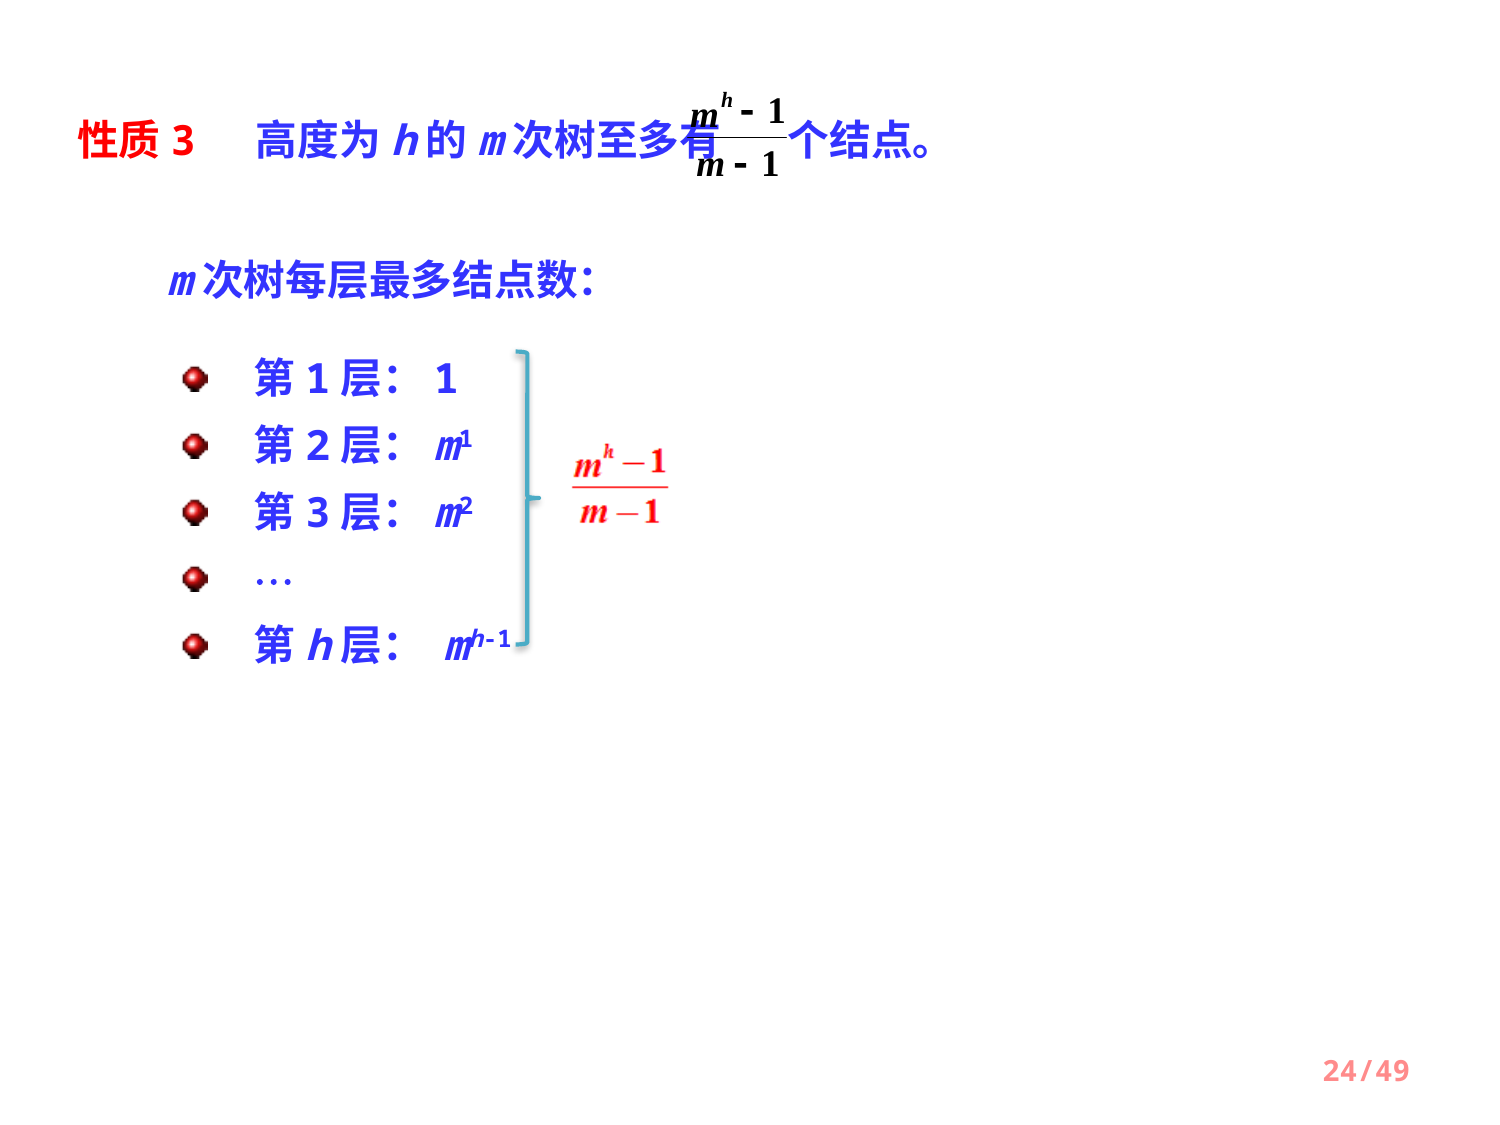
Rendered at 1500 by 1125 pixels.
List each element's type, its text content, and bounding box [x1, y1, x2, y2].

text_box 性质3 高度为h的m次树至多有 个结点。 [798, 96, 1219, 172]
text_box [152, 245, 739, 681]
text_box 性质3 高度为h的m次树至多有 个结点。 [62, 96, 676, 172]
slide_number 24/49 [1074, 1042, 1425, 1103]
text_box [681, 81, 794, 186]
